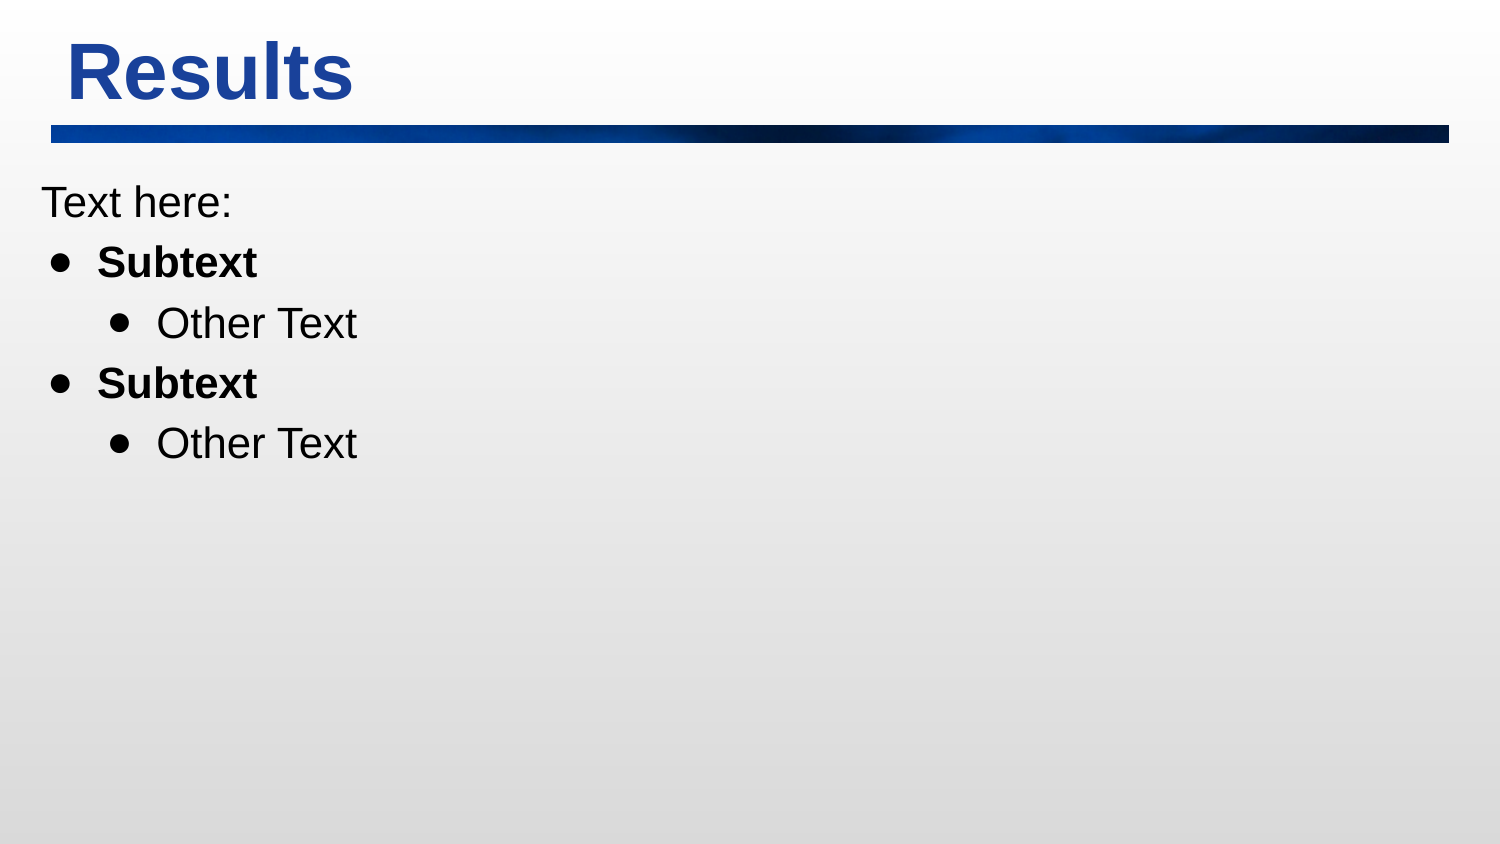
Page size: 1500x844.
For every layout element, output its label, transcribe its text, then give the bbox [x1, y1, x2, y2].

picture [51, 132, 1449, 143]
list Text here: Subtext Other Text Subtext Other Text [25, 150, 1470, 760]
title Results [50, 3, 1450, 132]
